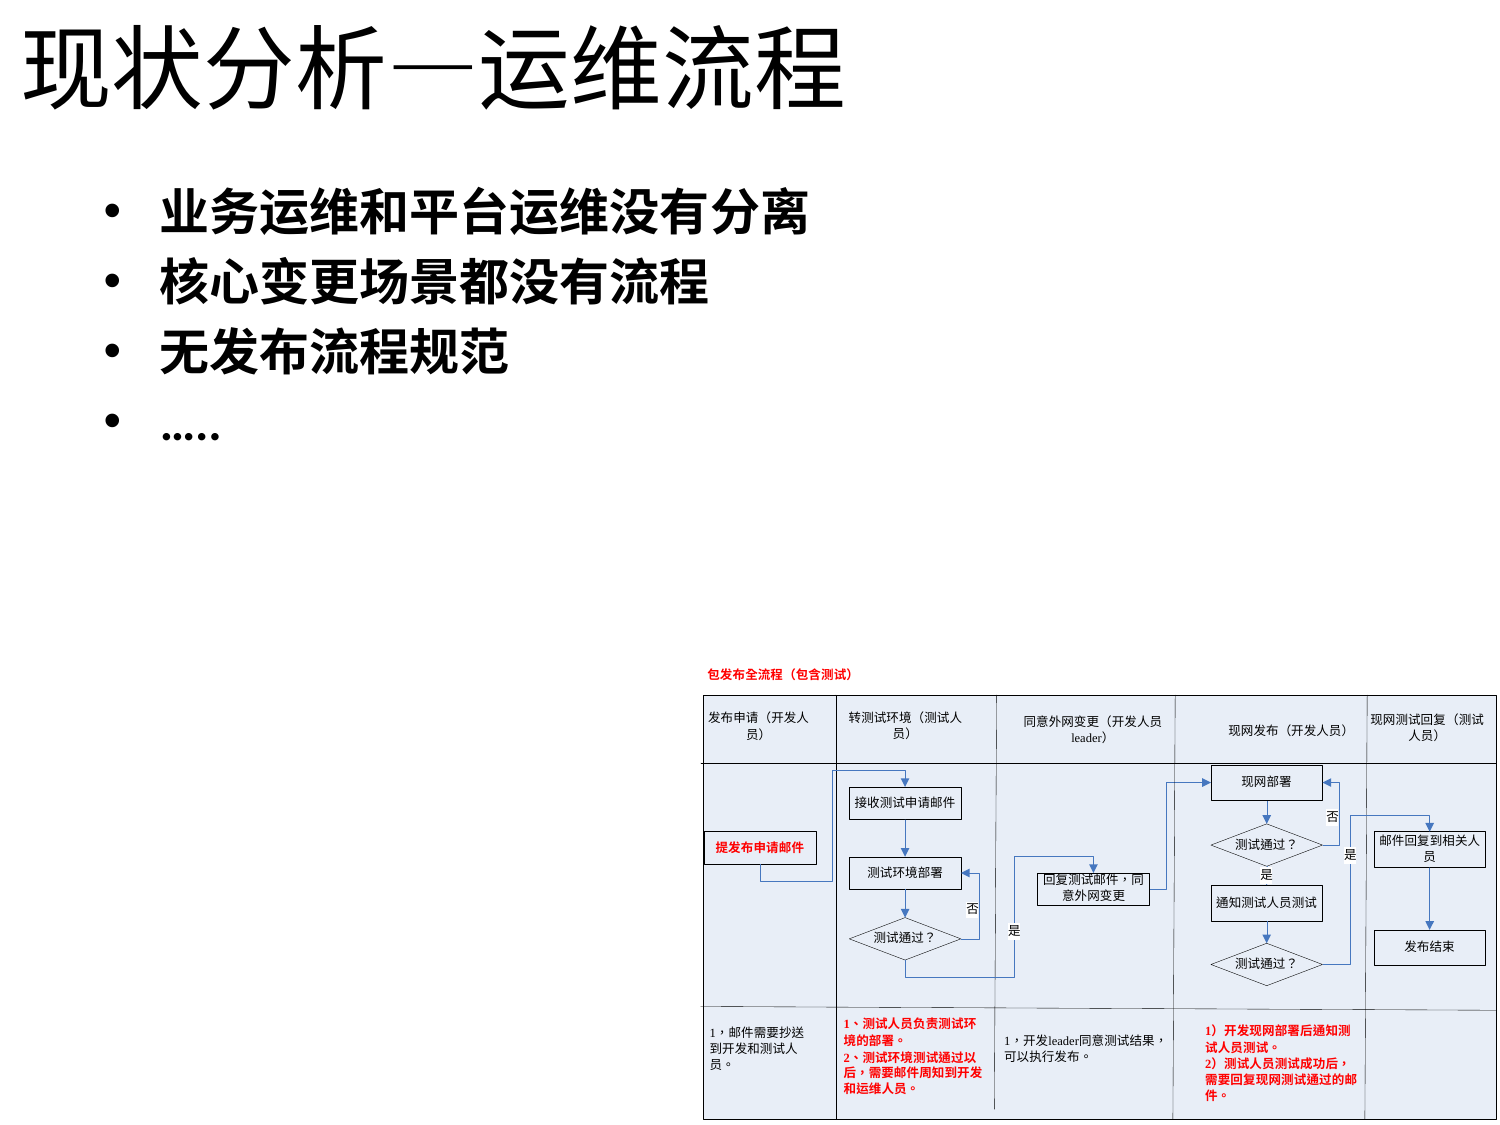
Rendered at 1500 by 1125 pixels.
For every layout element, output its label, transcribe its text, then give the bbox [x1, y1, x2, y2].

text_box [690, 656, 1500, 1122]
list 业务运维和平台运维没有分离 核心变更场景都没有流程 无发布流程规范 ….. [88, 172, 1436, 716]
title 现状分析—运维流程 [5, 1, 1212, 132]
